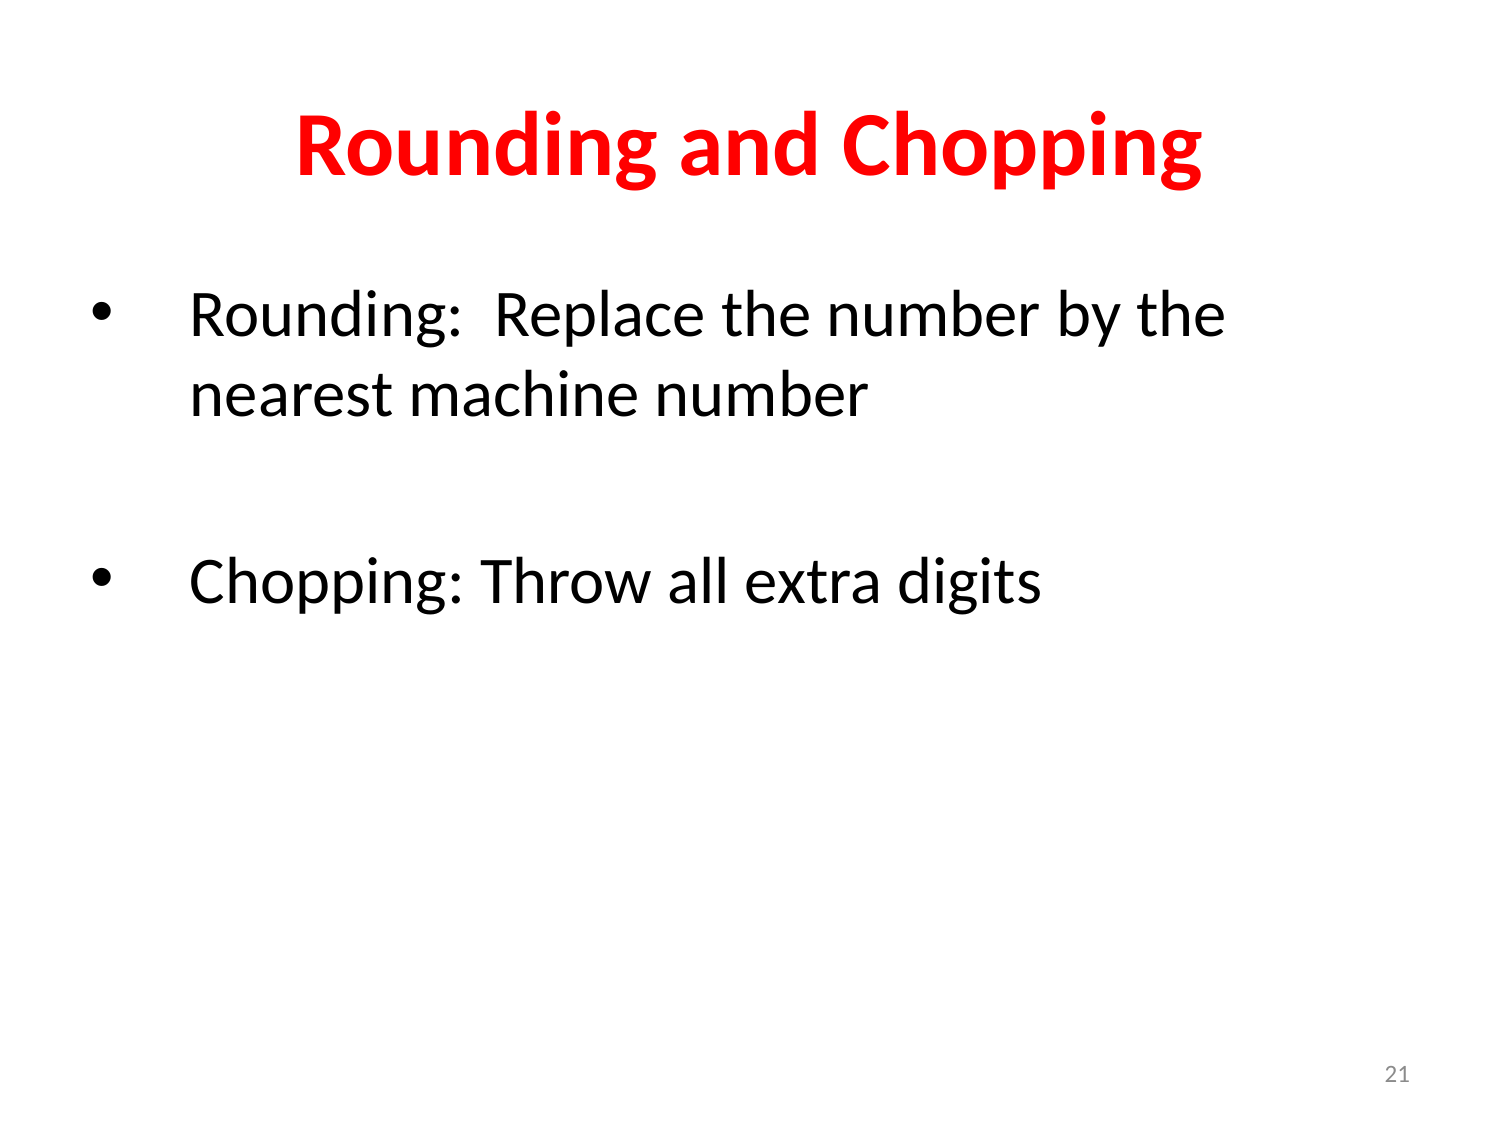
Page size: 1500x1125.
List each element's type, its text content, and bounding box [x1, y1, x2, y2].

list Rounding: Replace the number by the nearest machine number Chopping: Throw all extra digits [75, 262, 1425, 1005]
slide_number 21 [1074, 1042, 1425, 1103]
title Rounding and Chopping [75, 45, 1425, 233]
